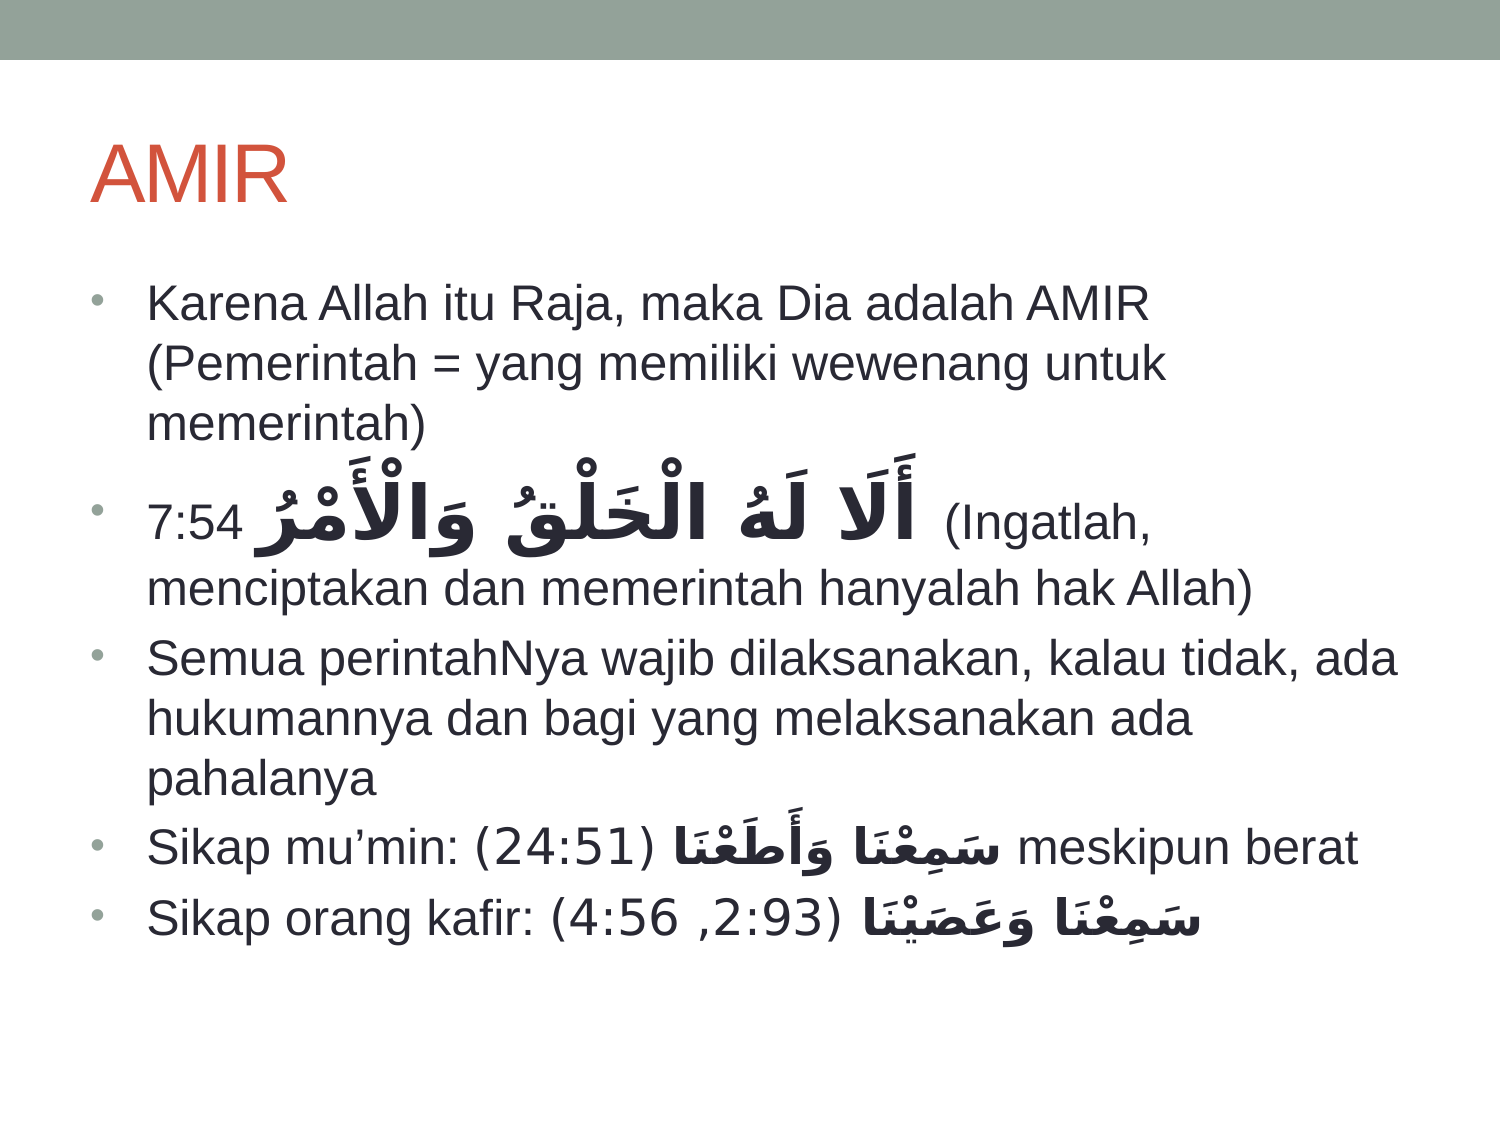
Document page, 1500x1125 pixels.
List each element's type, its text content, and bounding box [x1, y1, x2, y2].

title AMIR [75, 87, 1425, 250]
list Karena Allah itu Raja, maka Dia adalah AMIR (Pemerintah = yang memiliki wewenang untuk memerintah) 7:54 أَلَا لَهُ الْخَلْقُ وَالْأَمْرُ (Ingatlah, menciptakan dan memerintah hanyalah hak Allah) Semua perintahNya wajib dilaksanakan, kalau tidak, ada hukumannya dan bagi yang melaksanakan ada pahalanya Sikap mu’min: سَمِعْنَا وَأَطَعْنَا (24:51) meskipun berat Sikap orang kafir: سَمِعْنَا وَعَصَيْنَا (2:93, 4:56) [75, 262, 1425, 1063]
